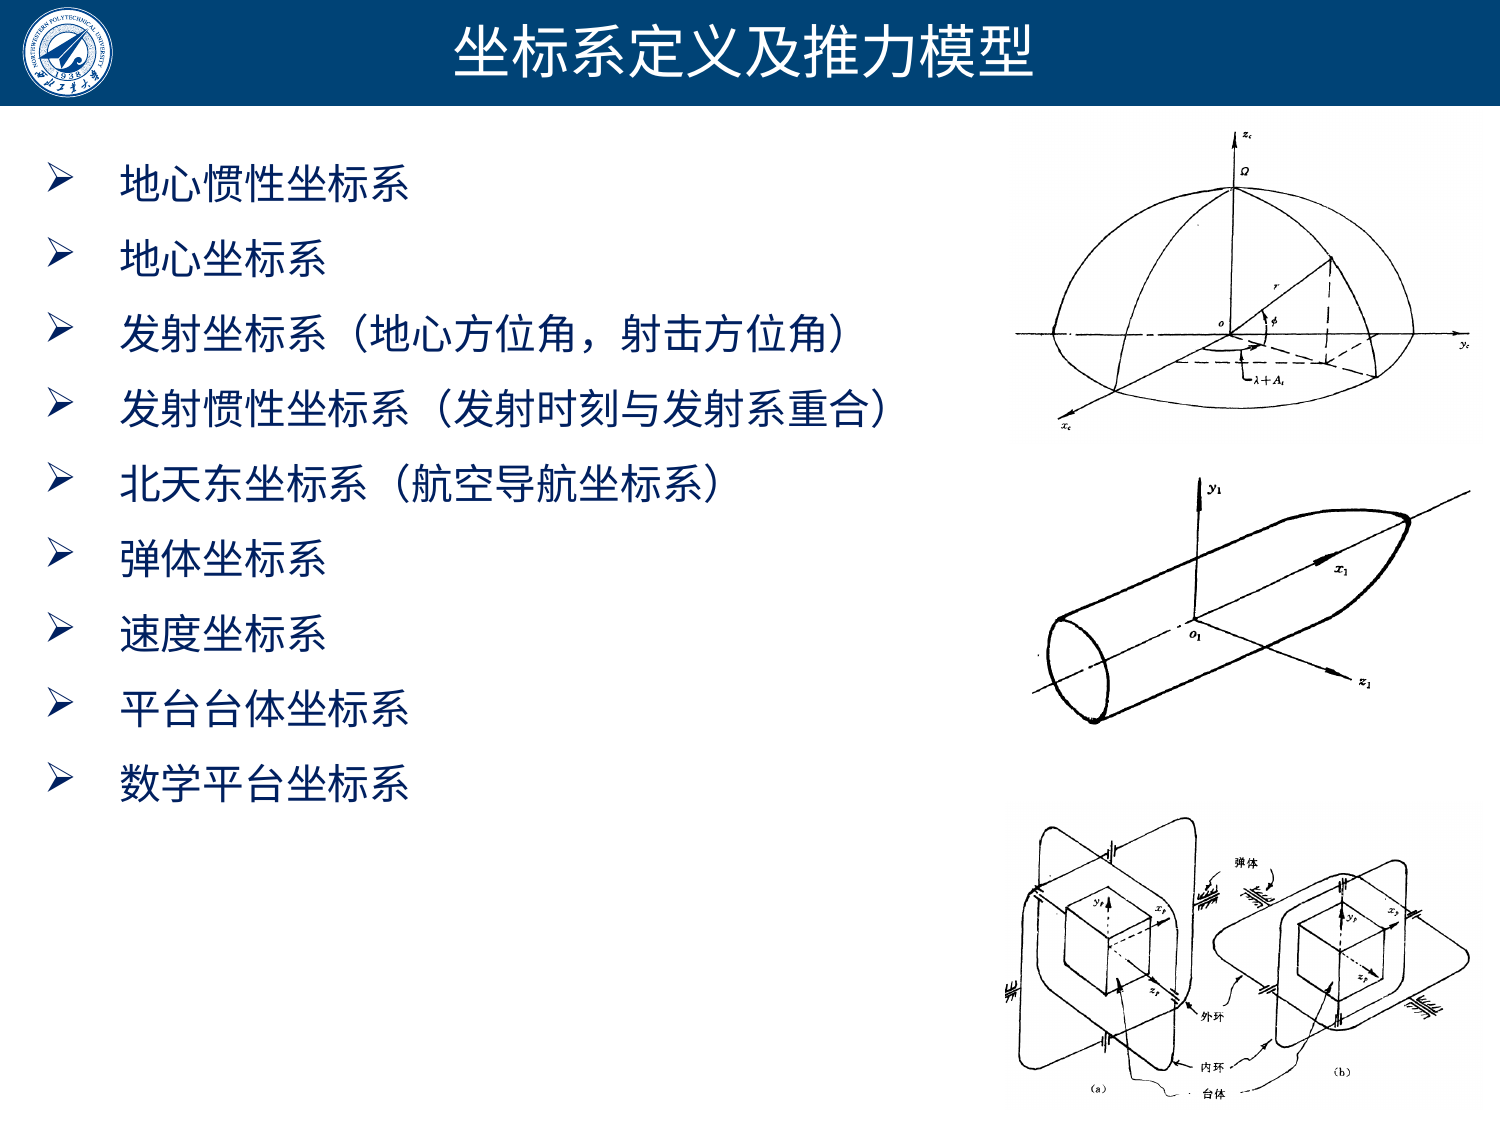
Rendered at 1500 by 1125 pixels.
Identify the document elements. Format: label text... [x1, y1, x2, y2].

text_box 地心惯性坐标系 地心坐标系 发射坐标系（地心方位角，射击方位角） 发射惯性坐标系（发射时刻与发射系重合） 北天东坐标系（航空导航坐标系） 弹体坐标系 速度坐标系 平台台体坐标系 数学平台坐标系 [29, 125, 1247, 816]
picture [1009, 109, 1483, 445]
text_box 坐标系定义及推力模型 [17, 7, 1471, 93]
picture [1005, 801, 1483, 1110]
picture [1032, 458, 1483, 736]
